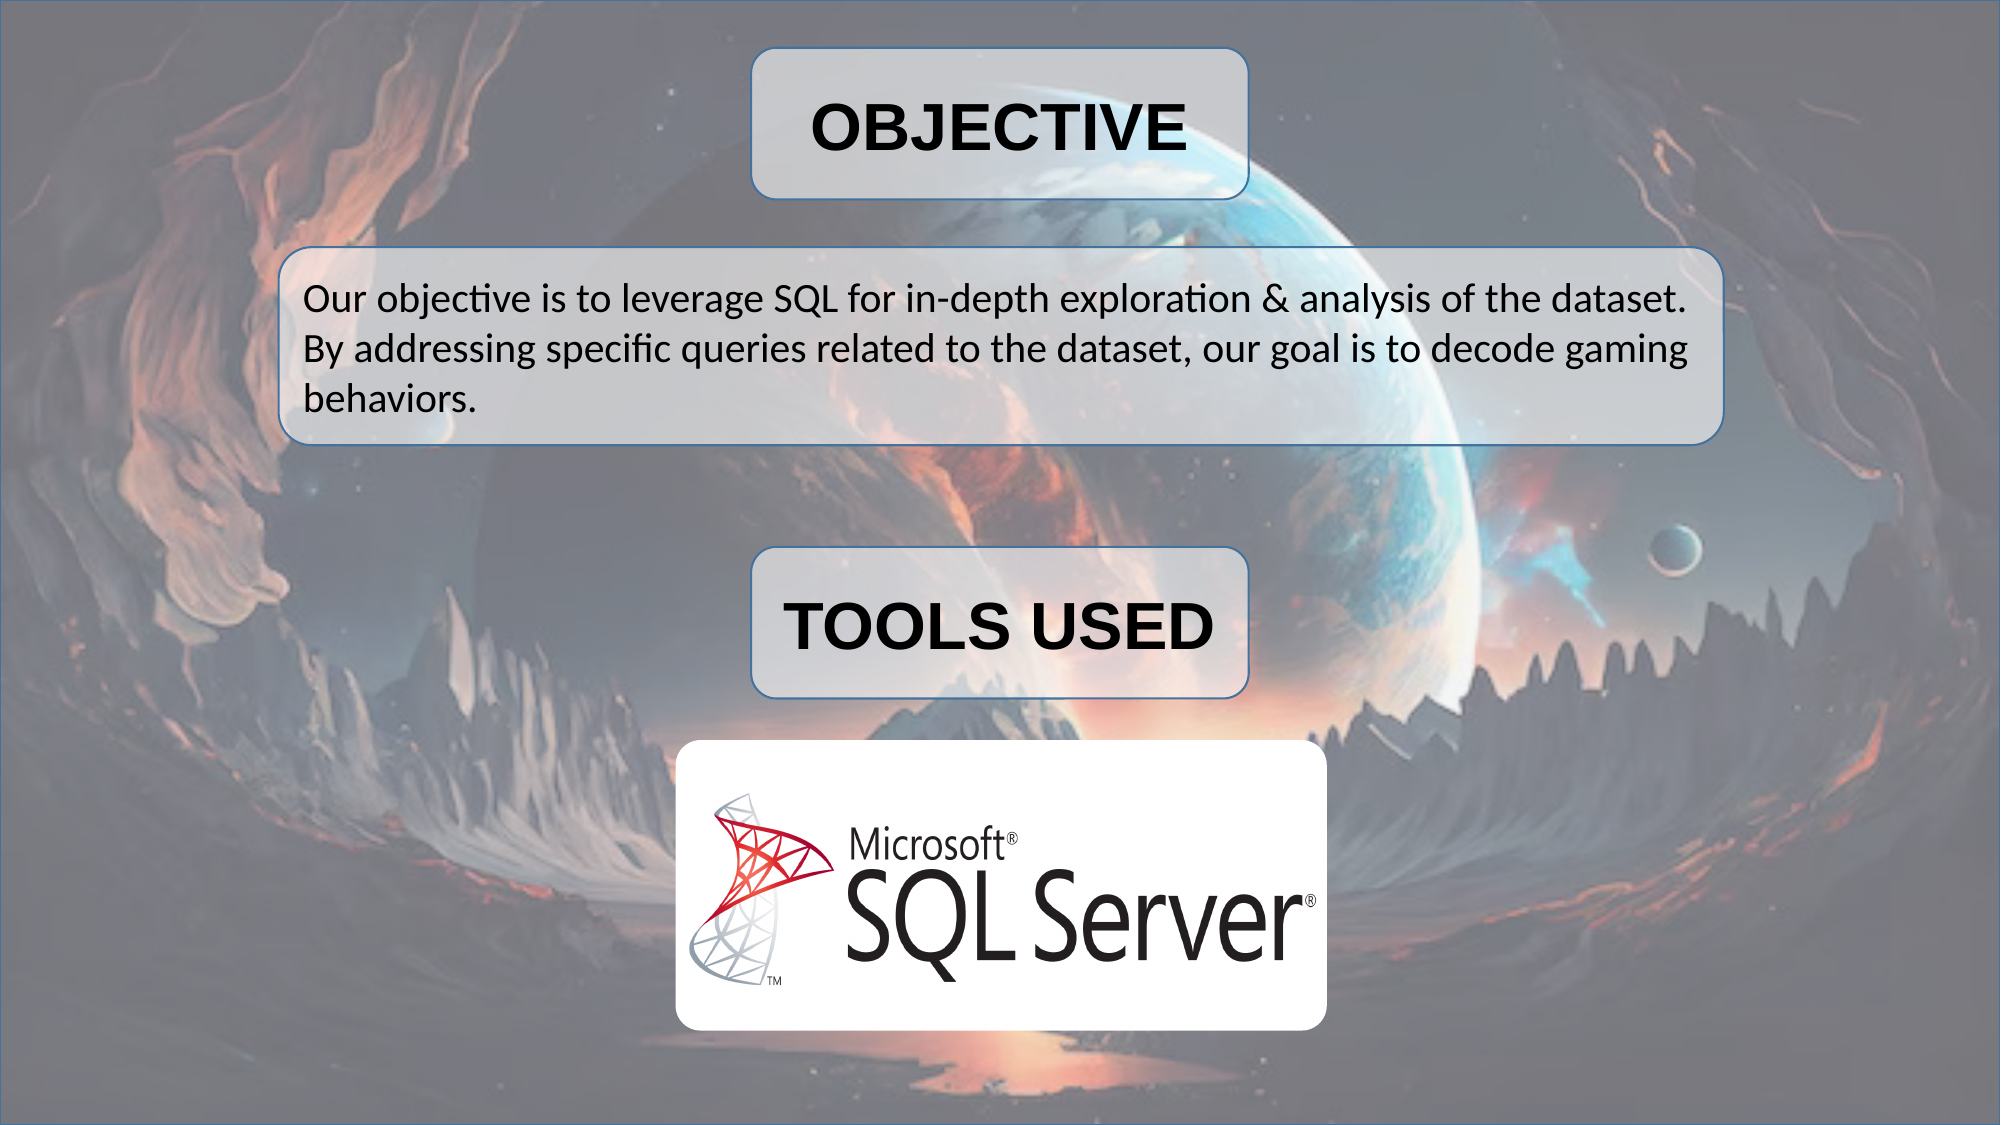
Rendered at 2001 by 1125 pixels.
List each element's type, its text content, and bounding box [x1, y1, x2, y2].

text_box Our objective is to leverage SQL for in-depth exploration & analysis of the dataset. By addressing specific queries related to the dataset, our goal is to decode gaming behaviors. [277, 246, 1725, 447]
text_box TOOLS USED [750, 545, 1250, 700]
picture [675, 740, 1327, 1031]
text_box OBJECTIVE [750, 46, 1250, 201]
text_box [0, 0, 2000, 1125]
